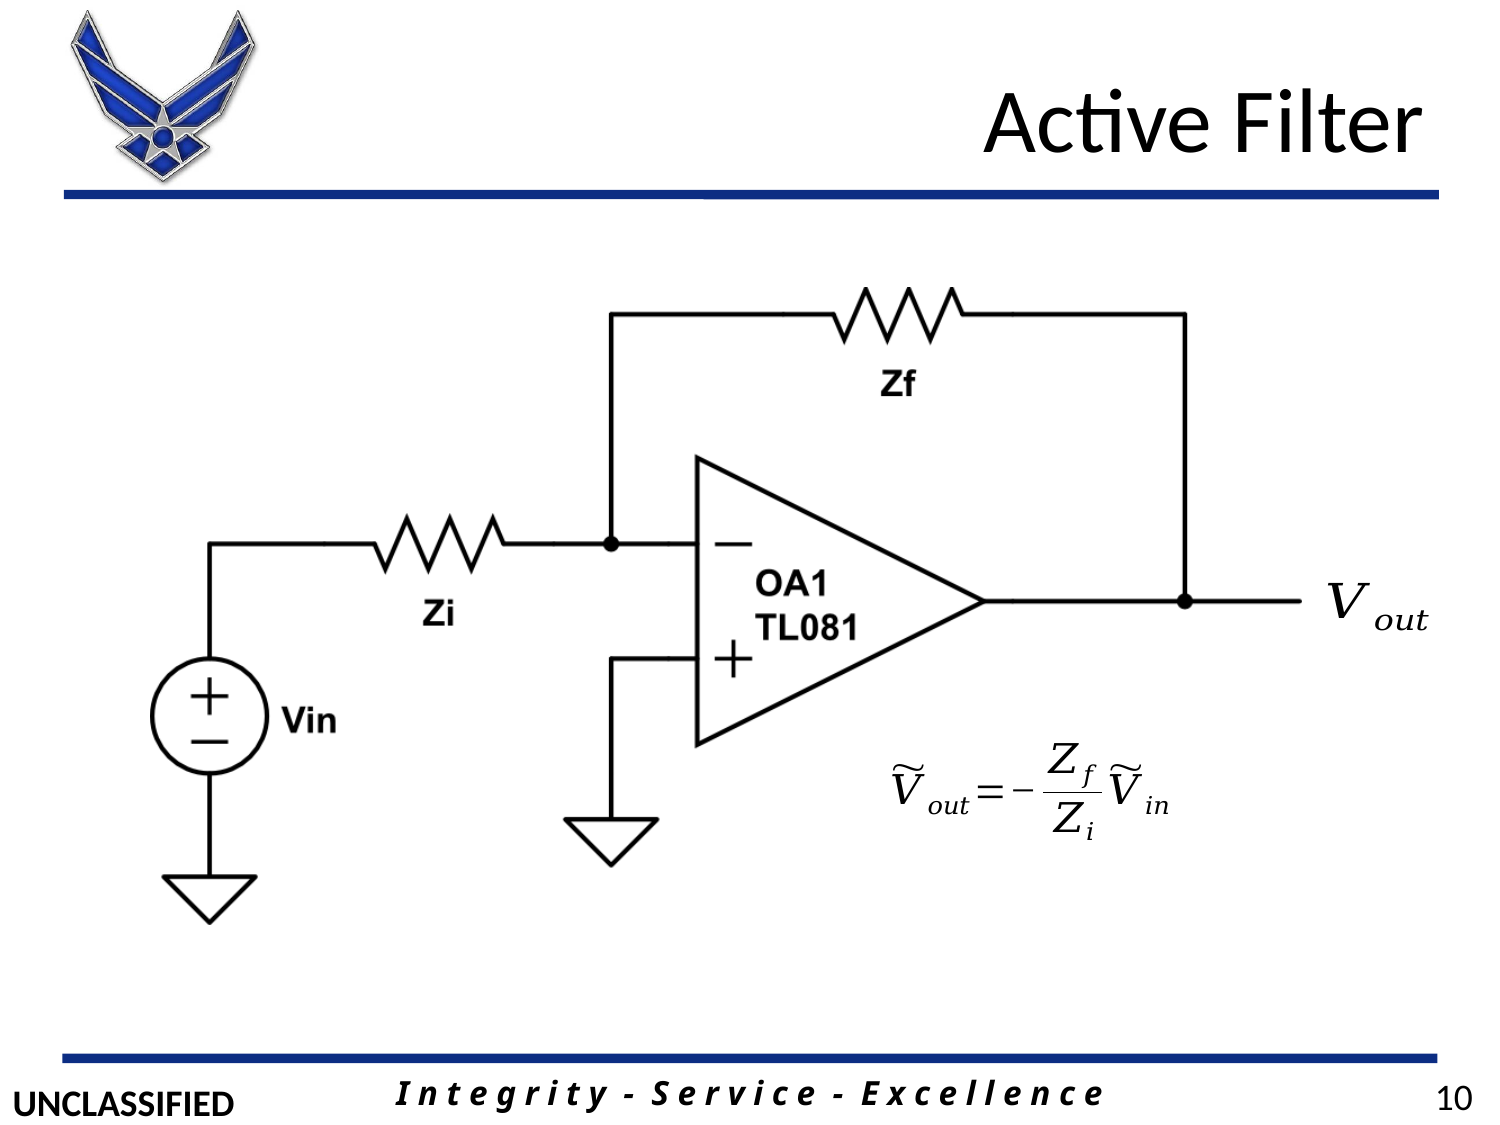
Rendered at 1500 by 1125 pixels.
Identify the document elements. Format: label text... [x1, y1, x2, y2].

picture [65, 5, 261, 188]
slide_number 10 [1137, 1065, 1488, 1125]
title Active Filter [270, 45, 1440, 188]
picture [149, 287, 1302, 926]
